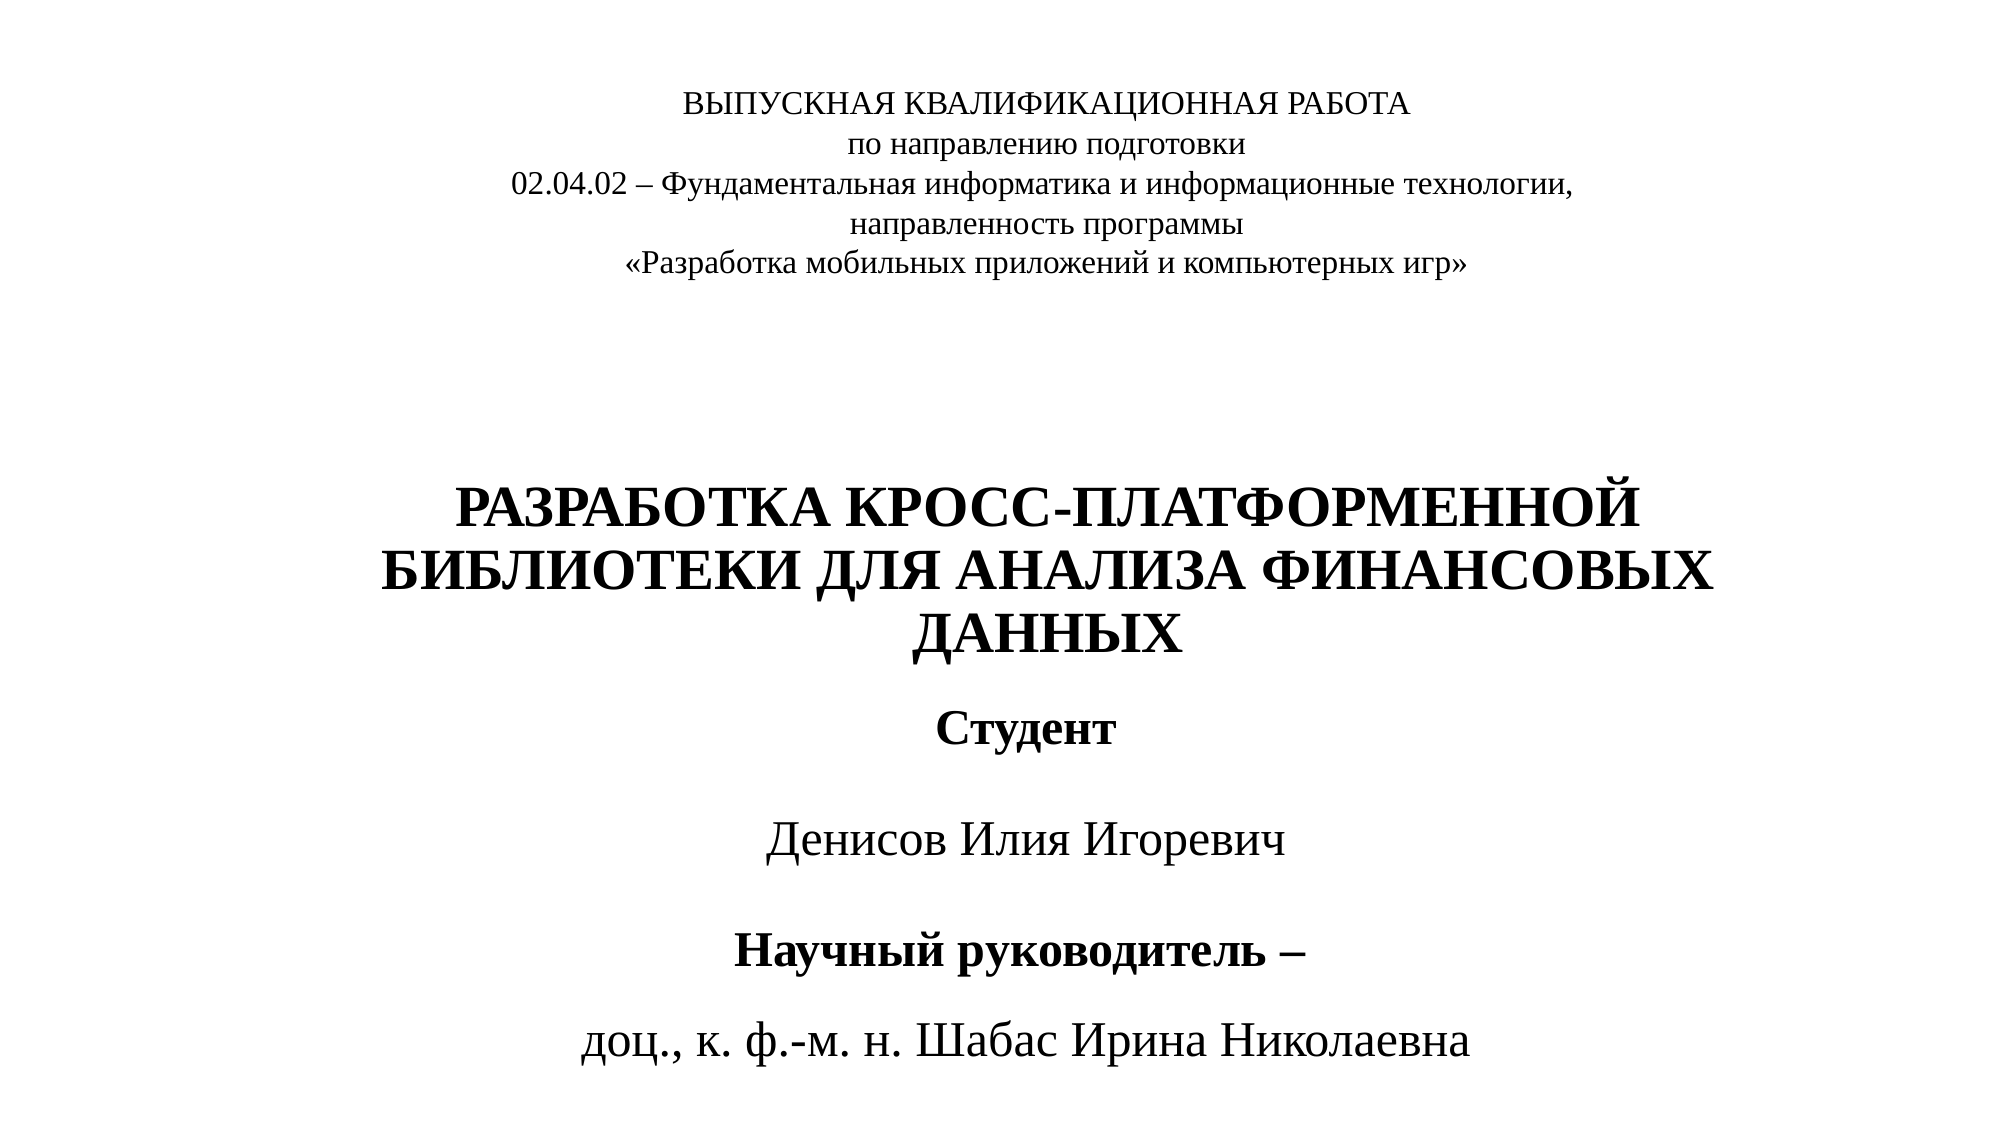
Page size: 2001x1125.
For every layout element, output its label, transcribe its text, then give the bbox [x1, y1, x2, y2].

subtitle Студент Денисов Илия Игоревич Научный руководитель – доц., к. ф.-м. н. Шабас Ирина Николаевна [382, 657, 1670, 1077]
text_box ВЫПУСКНАЯ КВАЛИФИКАЦИОННАЯ РАБОТА по направлению подготовки 02.04.02 – Фундаментальная информатика и информационные технологии, направленность программы «Разработка мобильных приложений и компьютерных игр» [480, 73, 1614, 288]
title РАЗРАБОТКА КРОСС-ПЛАТФОРМЕННОЙ БИБЛИОТЕКИ ДЛЯ АНАЛИЗА ФИНАНСОВЫХ ДАННЫХ [230, 425, 1866, 706]
